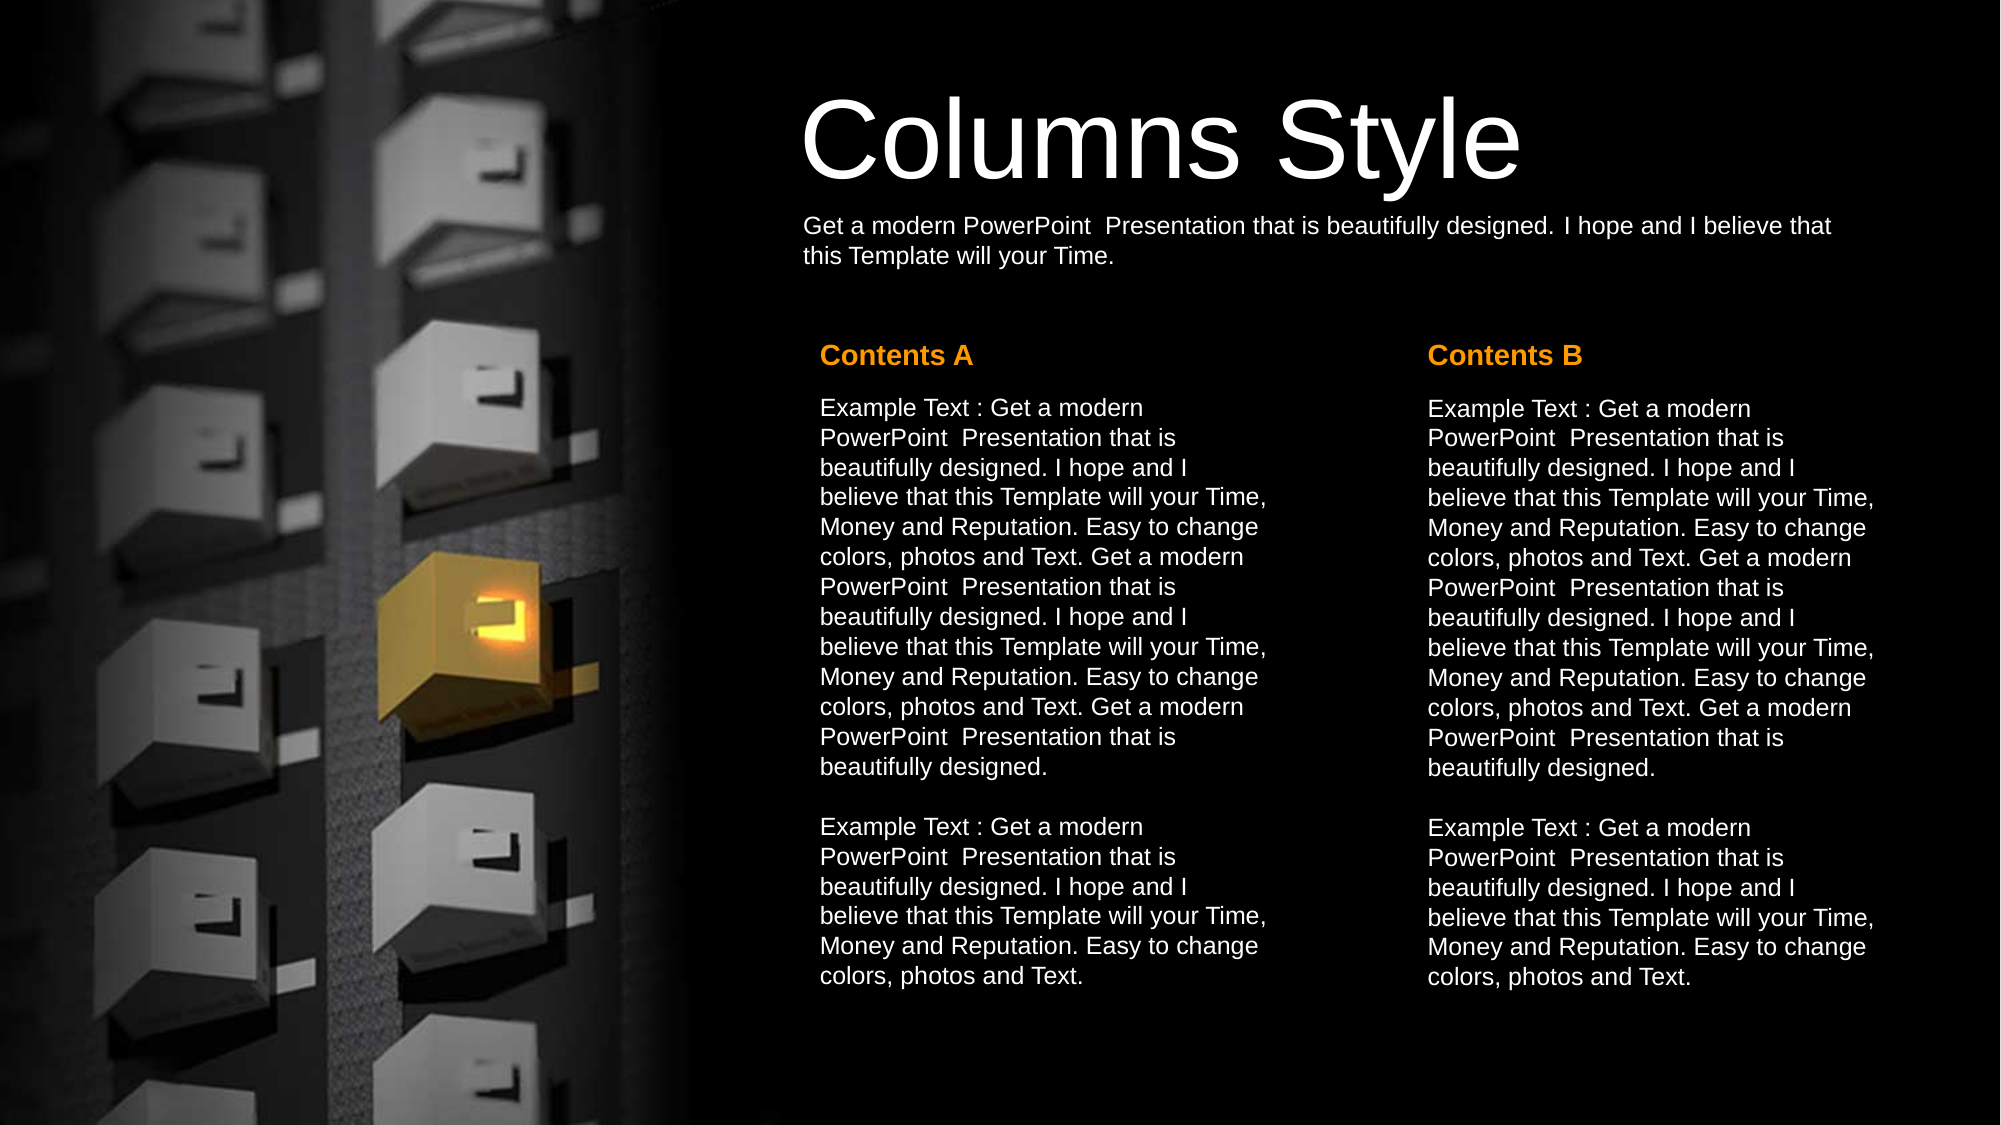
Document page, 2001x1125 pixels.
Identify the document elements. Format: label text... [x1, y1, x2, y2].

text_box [805, 328, 1286, 1005]
text_box Get a modern PowerPoint Presentation that is beautifully designed. I hope and I believe that this Template will your Time. [788, 202, 1860, 277]
text_box Columns Style [784, 58, 1861, 209]
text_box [1412, 328, 1894, 1006]
picture [0, 0, 2001, 1125]
